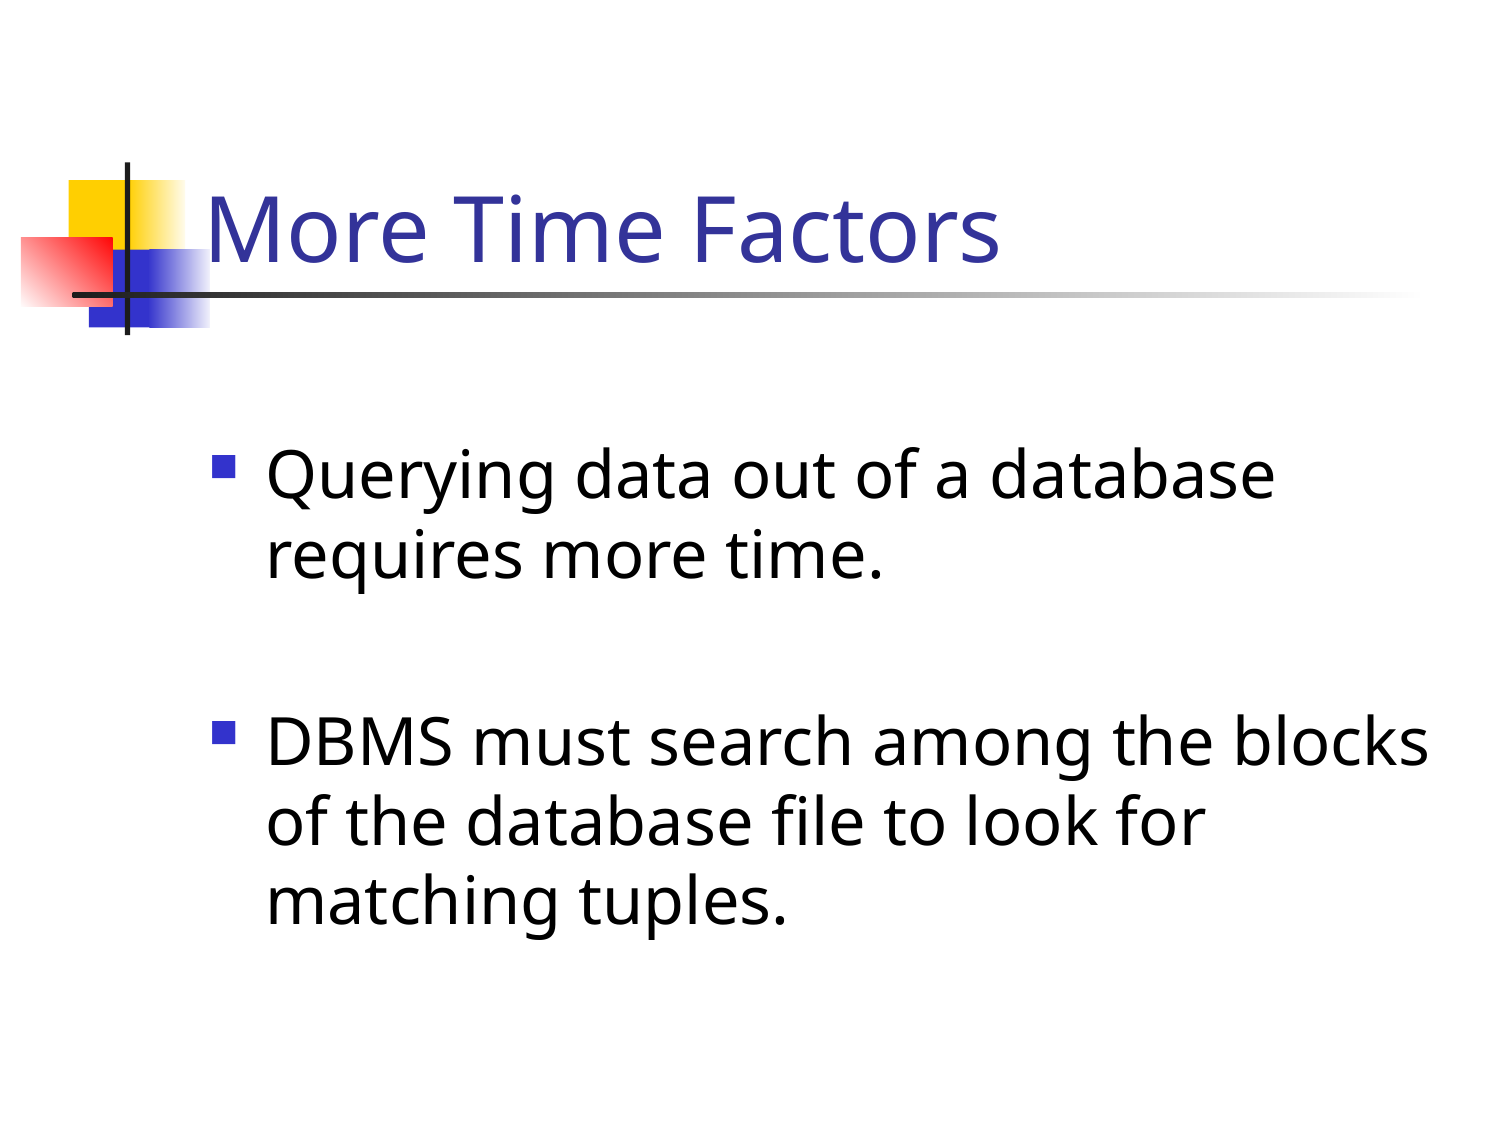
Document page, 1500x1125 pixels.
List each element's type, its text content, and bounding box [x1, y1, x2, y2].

title More Time Factors [188, 101, 1468, 289]
list Querying data out of a database requires more time. DBMS must search among the blocks of the database file to look for matching tuples. [193, 330, 1470, 1007]
